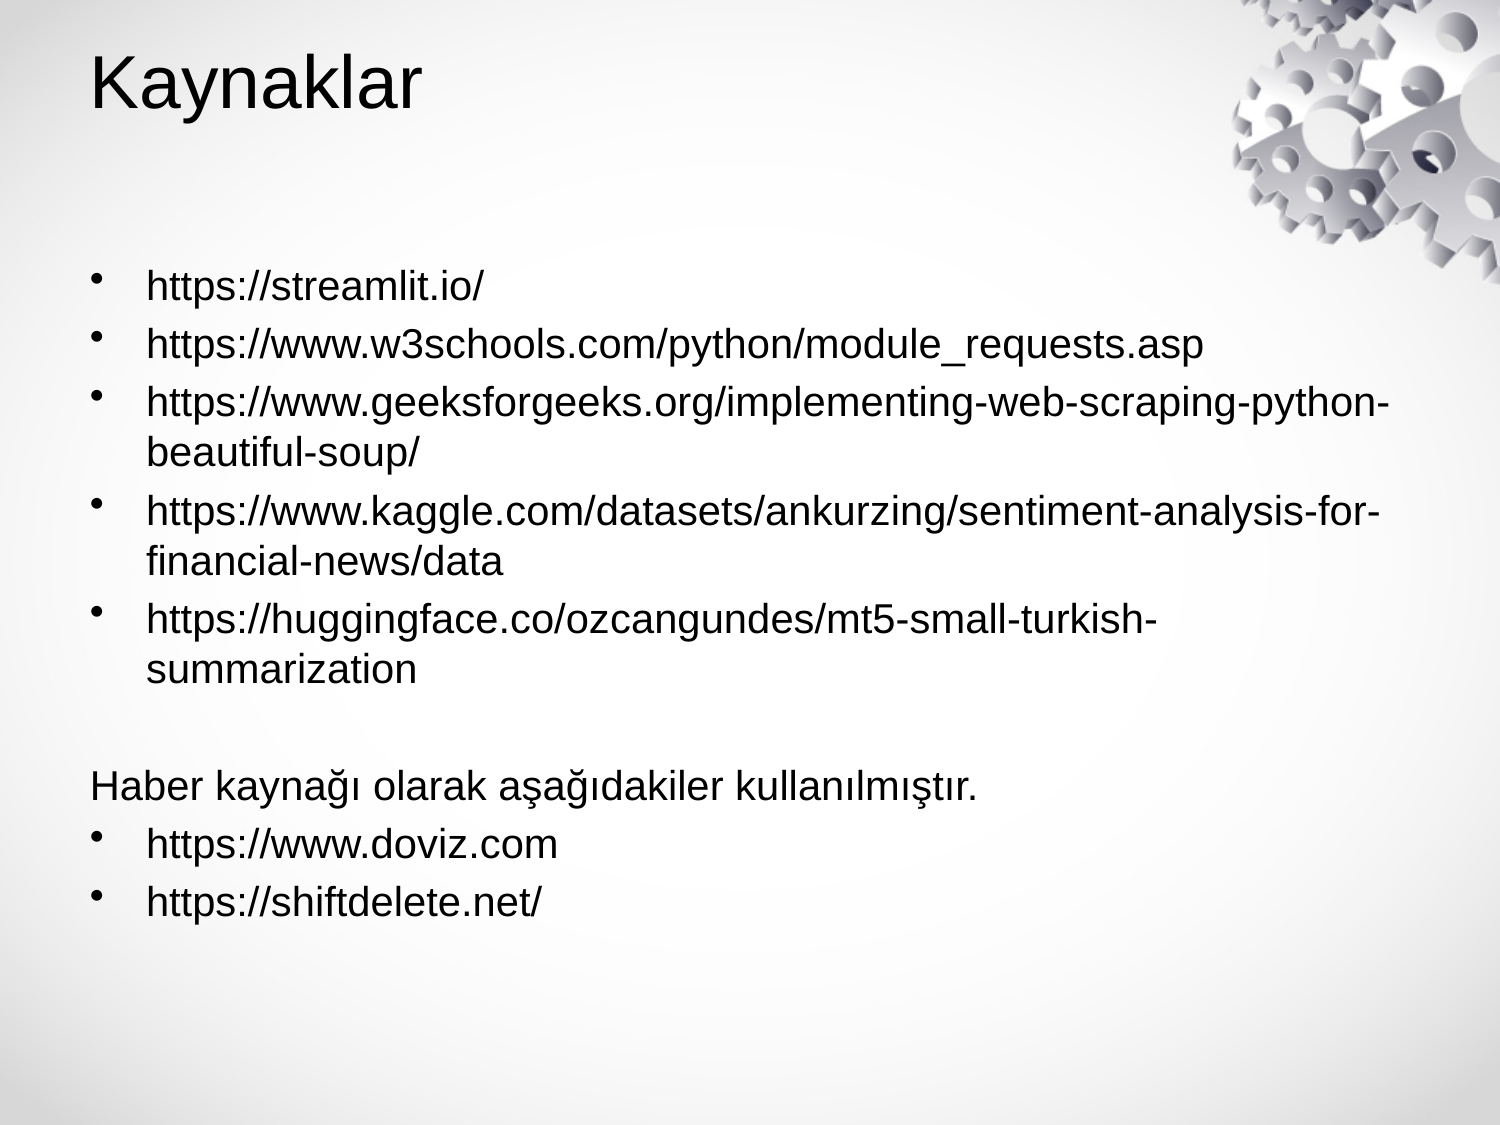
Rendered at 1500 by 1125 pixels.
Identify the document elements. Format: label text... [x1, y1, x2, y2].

picture [0, 0, 1500, 1125]
list https://streamlit.io/ https://www.w3schools.com/python/module_requests.asp https://www.geeksforgeeks.org/implementing-web-scraping-python-beautiful-soup/ https://www.kaggle.com/datasets/ankurzing/sentiment-analysis-for-financial-news/data https://huggingface.co/ozcangundes/mt5-small-turkish-summarization Haber kaynağı olarak aşağıdakiler kullanılmıştır. https://www.doviz.com https://shiftdelete.net/ [74, 192, 1426, 1006]
title Kaynaklar [74, 30, 1426, 127]
